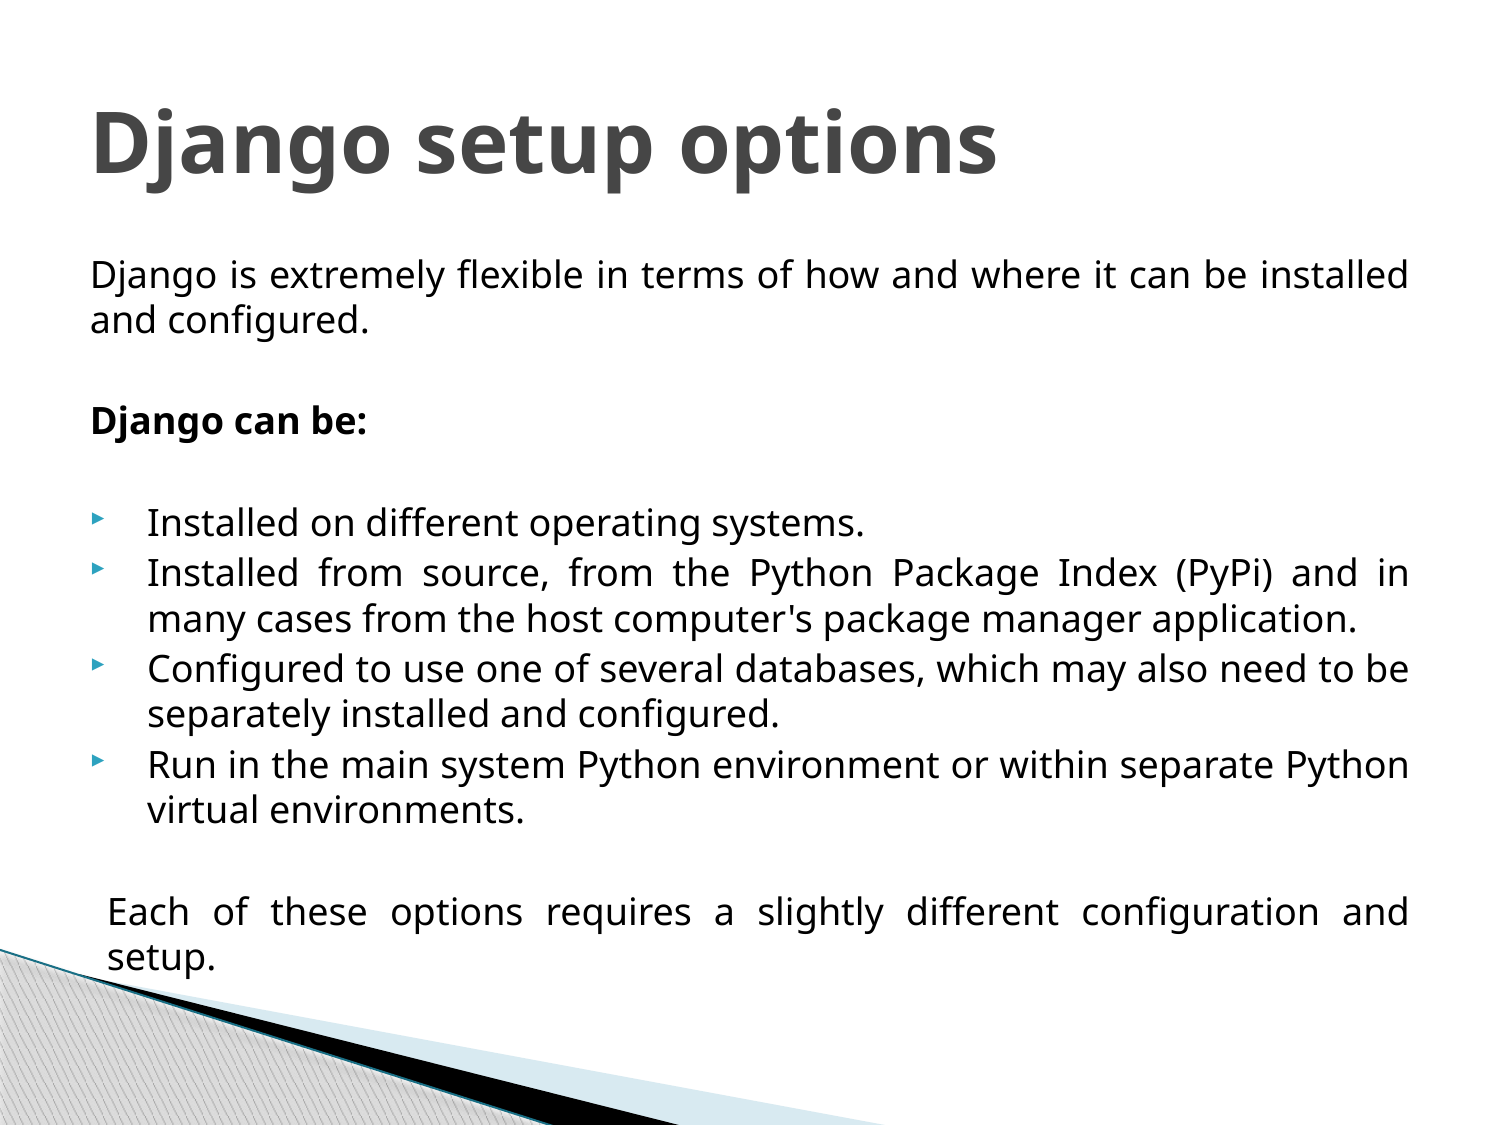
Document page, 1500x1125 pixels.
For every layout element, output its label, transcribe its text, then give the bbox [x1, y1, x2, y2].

list Django is extremely flexible in terms of how and where it can be installed and configured. Django can be: Installed on different operating systems. Installed from source, from the Python Package Index (PyPi) and in many cases from the host computer's package manager application. Configured to use one of several databases, which may also need to be separately installed and configured. Run in the main system Python environment or within separate Python virtual environments. Each of these options requires a slightly different configuration and setup. [75, 243, 1425, 986]
title Django setup options [75, 45, 1425, 233]
